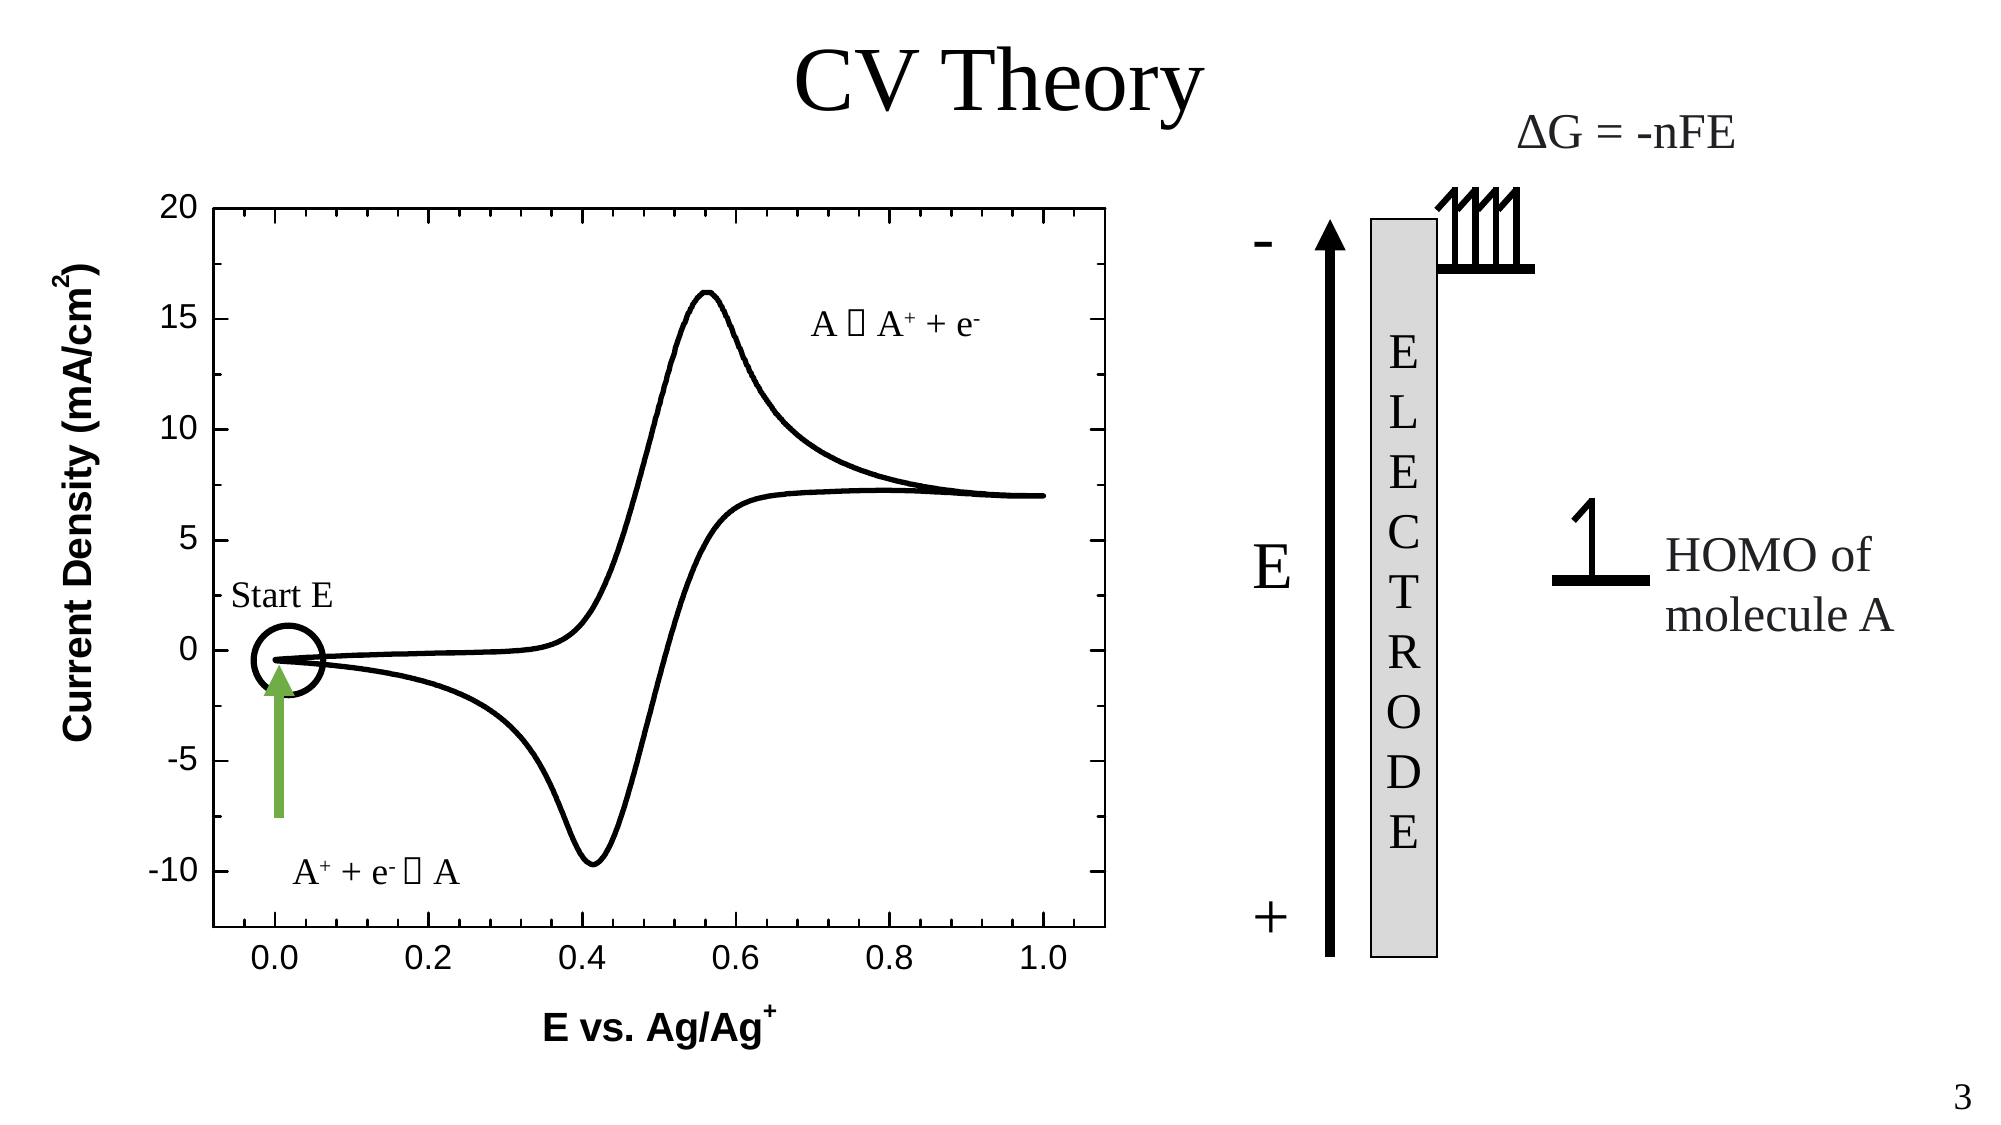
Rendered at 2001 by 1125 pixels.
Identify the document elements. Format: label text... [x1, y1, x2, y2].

text_box ELECTRODE [1370, 218, 1438, 958]
text_box HOMO of molecule A [1650, 514, 1929, 650]
picture [0, 119, 1171, 1125]
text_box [1498, 186, 1517, 265]
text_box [1477, 186, 1496, 265]
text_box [1457, 186, 1476, 265]
text_box ∆G = -nFE [1502, 90, 1781, 166]
text_box - [1238, 186, 1304, 282]
text_box + [1237, 865, 1304, 961]
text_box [1573, 497, 1592, 576]
title CV Theory [137, 14, 1863, 147]
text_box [1436, 186, 1455, 265]
text_box 3 [1938, 1064, 2000, 1125]
text_box E [1237, 514, 1304, 610]
